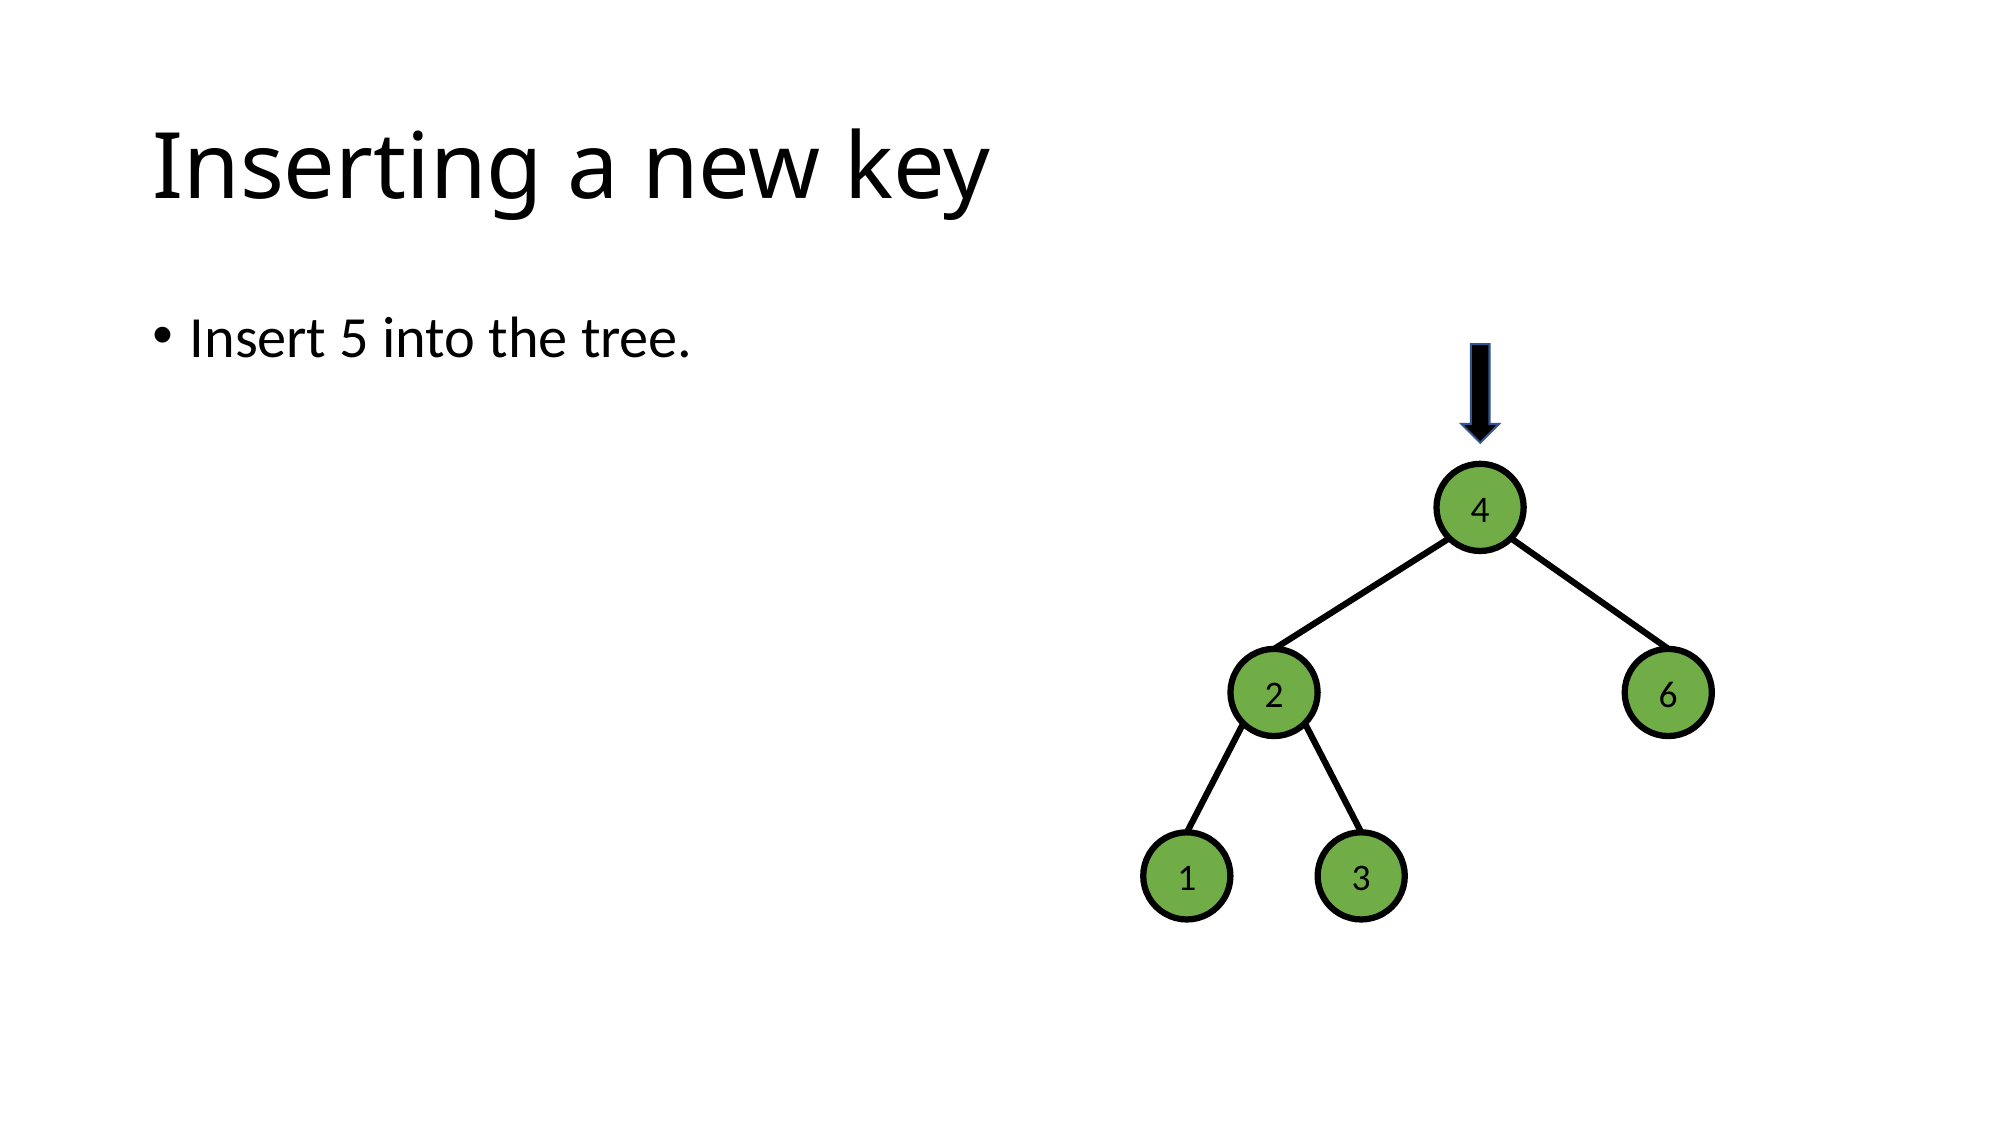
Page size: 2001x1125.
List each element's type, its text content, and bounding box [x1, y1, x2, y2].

text_box [1459, 343, 1502, 445]
list Insert 5 into the tree. [137, 299, 880, 1014]
title Inserting a new key [137, 59, 1863, 278]
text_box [1143, 463, 1712, 920]
